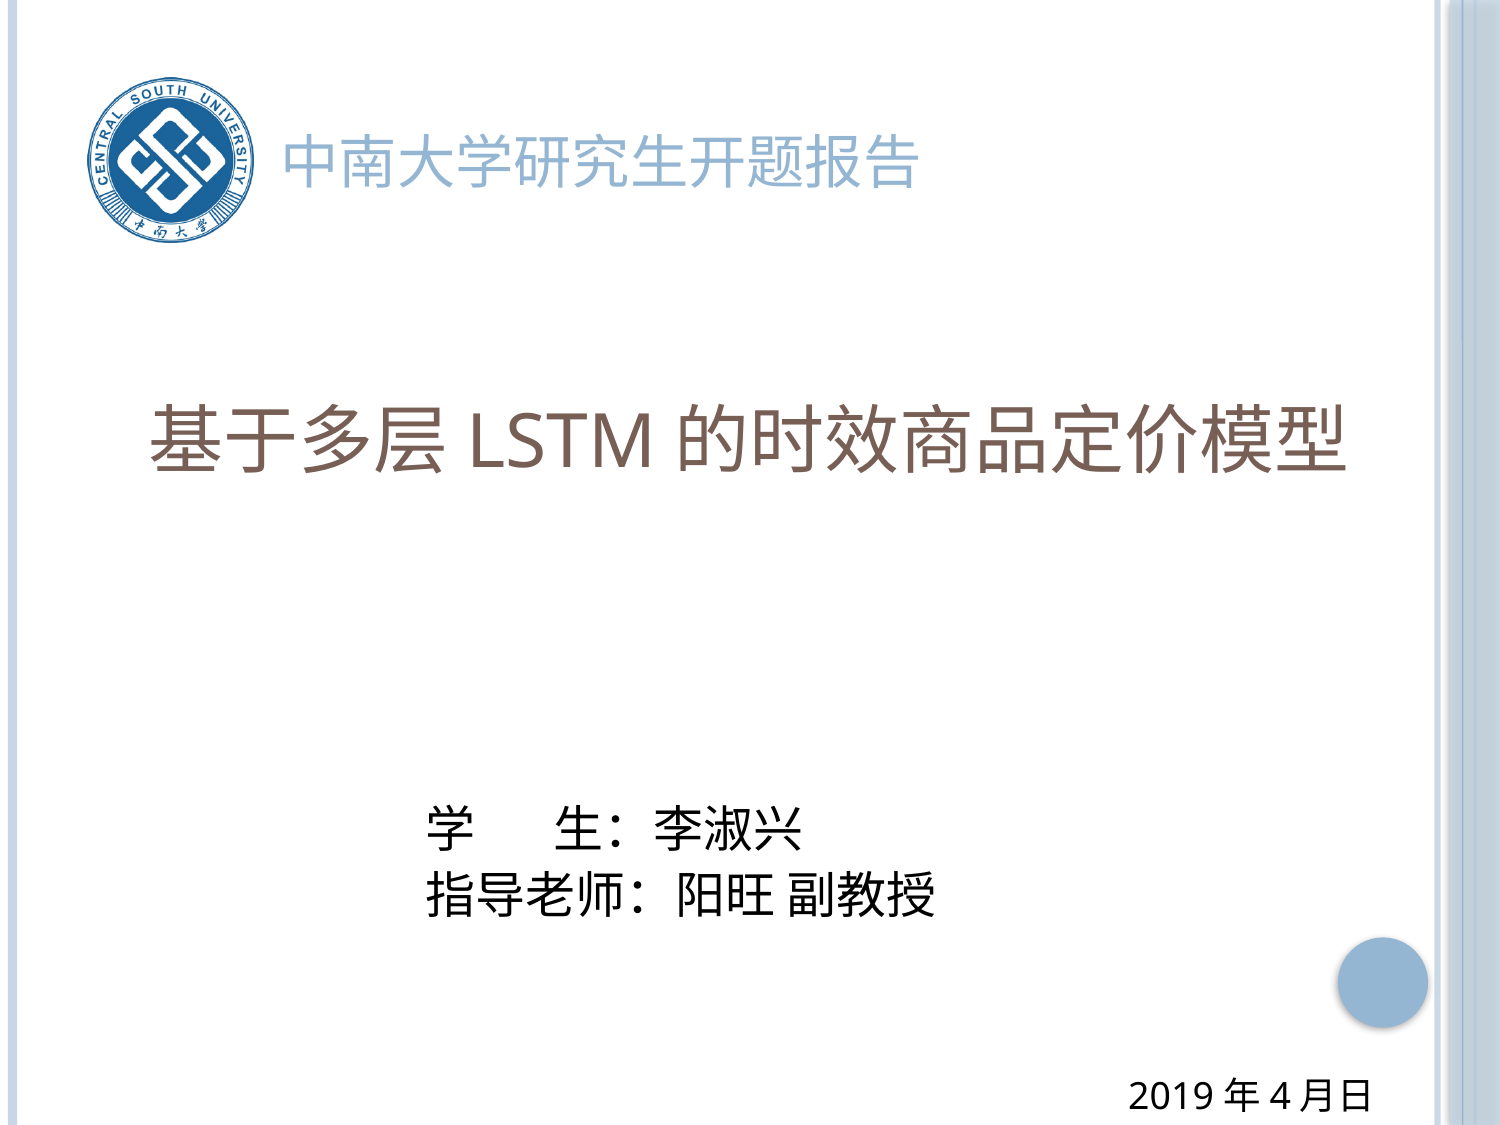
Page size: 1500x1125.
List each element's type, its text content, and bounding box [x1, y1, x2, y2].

text_box 2019年4月日 [1113, 1064, 1465, 1124]
picture [87, 76, 254, 243]
text_box 中南大学研究生开题报告 [265, 118, 1093, 203]
title 基于多层LSTM的时效商品定价模型 [82, 316, 1417, 542]
subtitle 学 生：李淑兴 指导老师：阳旺 副教授 [409, 796, 1011, 970]
